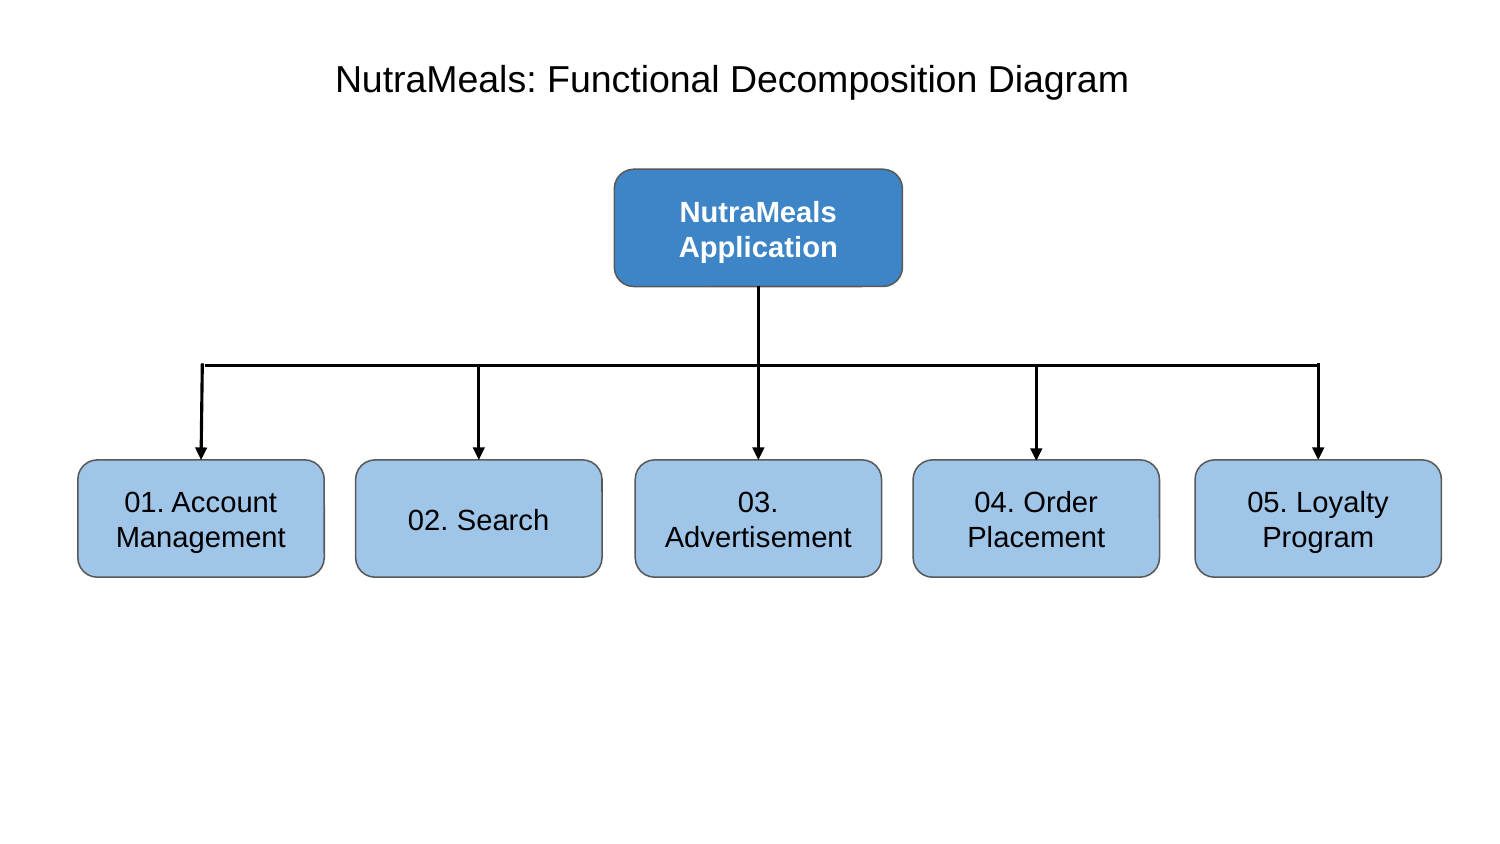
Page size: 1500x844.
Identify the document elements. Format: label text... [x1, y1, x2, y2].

text_box 04. Order Placement [913, 459, 1160, 578]
text_box 05. Loyalty Program [1195, 459, 1442, 578]
text_box 03. Advertisement [635, 459, 882, 578]
text_box 01. Account Management [77, 459, 325, 578]
text_box NutraMeals Application [614, 169, 903, 287]
text_box NutraMeals: Functional Decomposition Diagram [320, 47, 1145, 108]
text_box 02. Search [355, 459, 603, 578]
